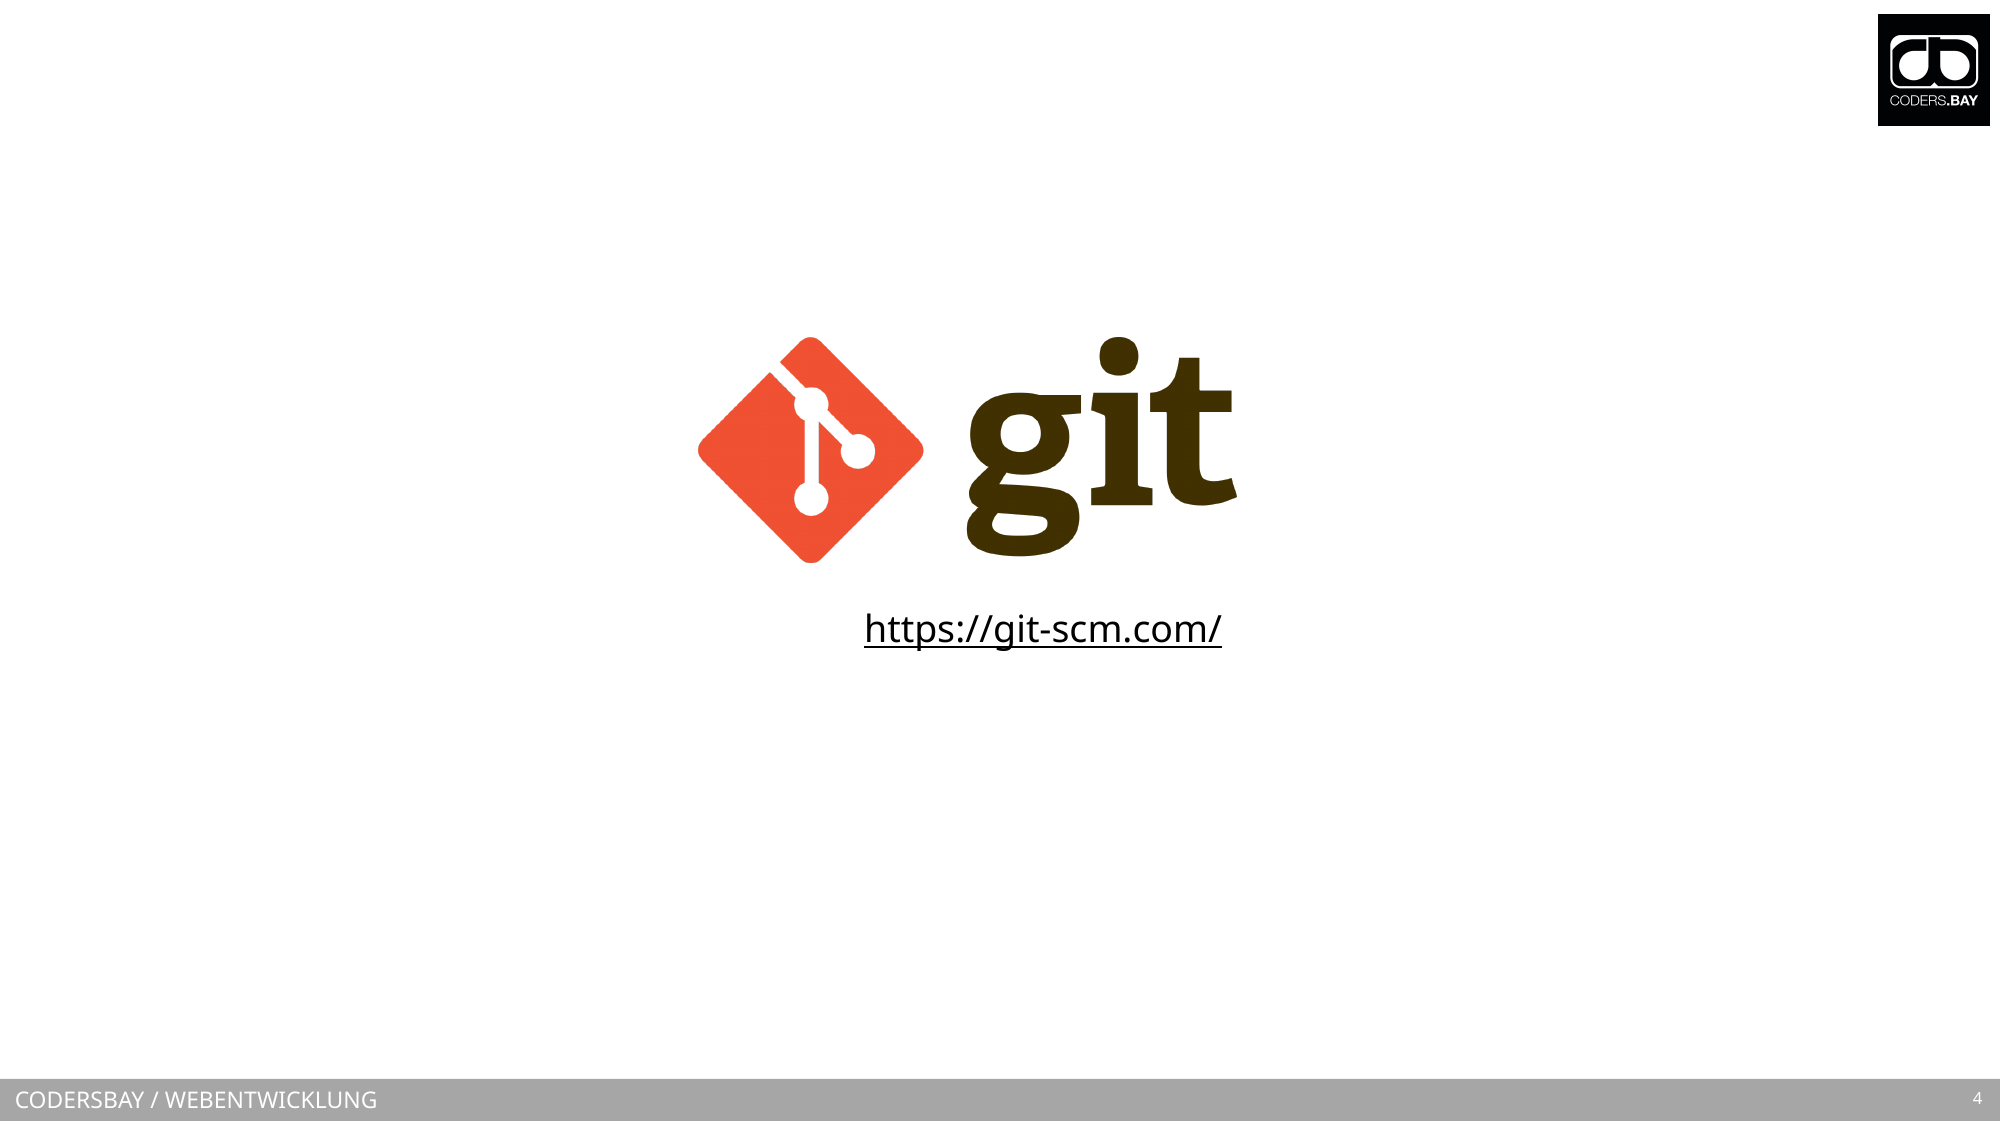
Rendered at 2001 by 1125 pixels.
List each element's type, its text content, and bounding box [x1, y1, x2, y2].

picture [698, 337, 1237, 563]
text_box https://git-scm.com/ [849, 597, 1850, 664]
picture [1878, 14, 1990, 126]
